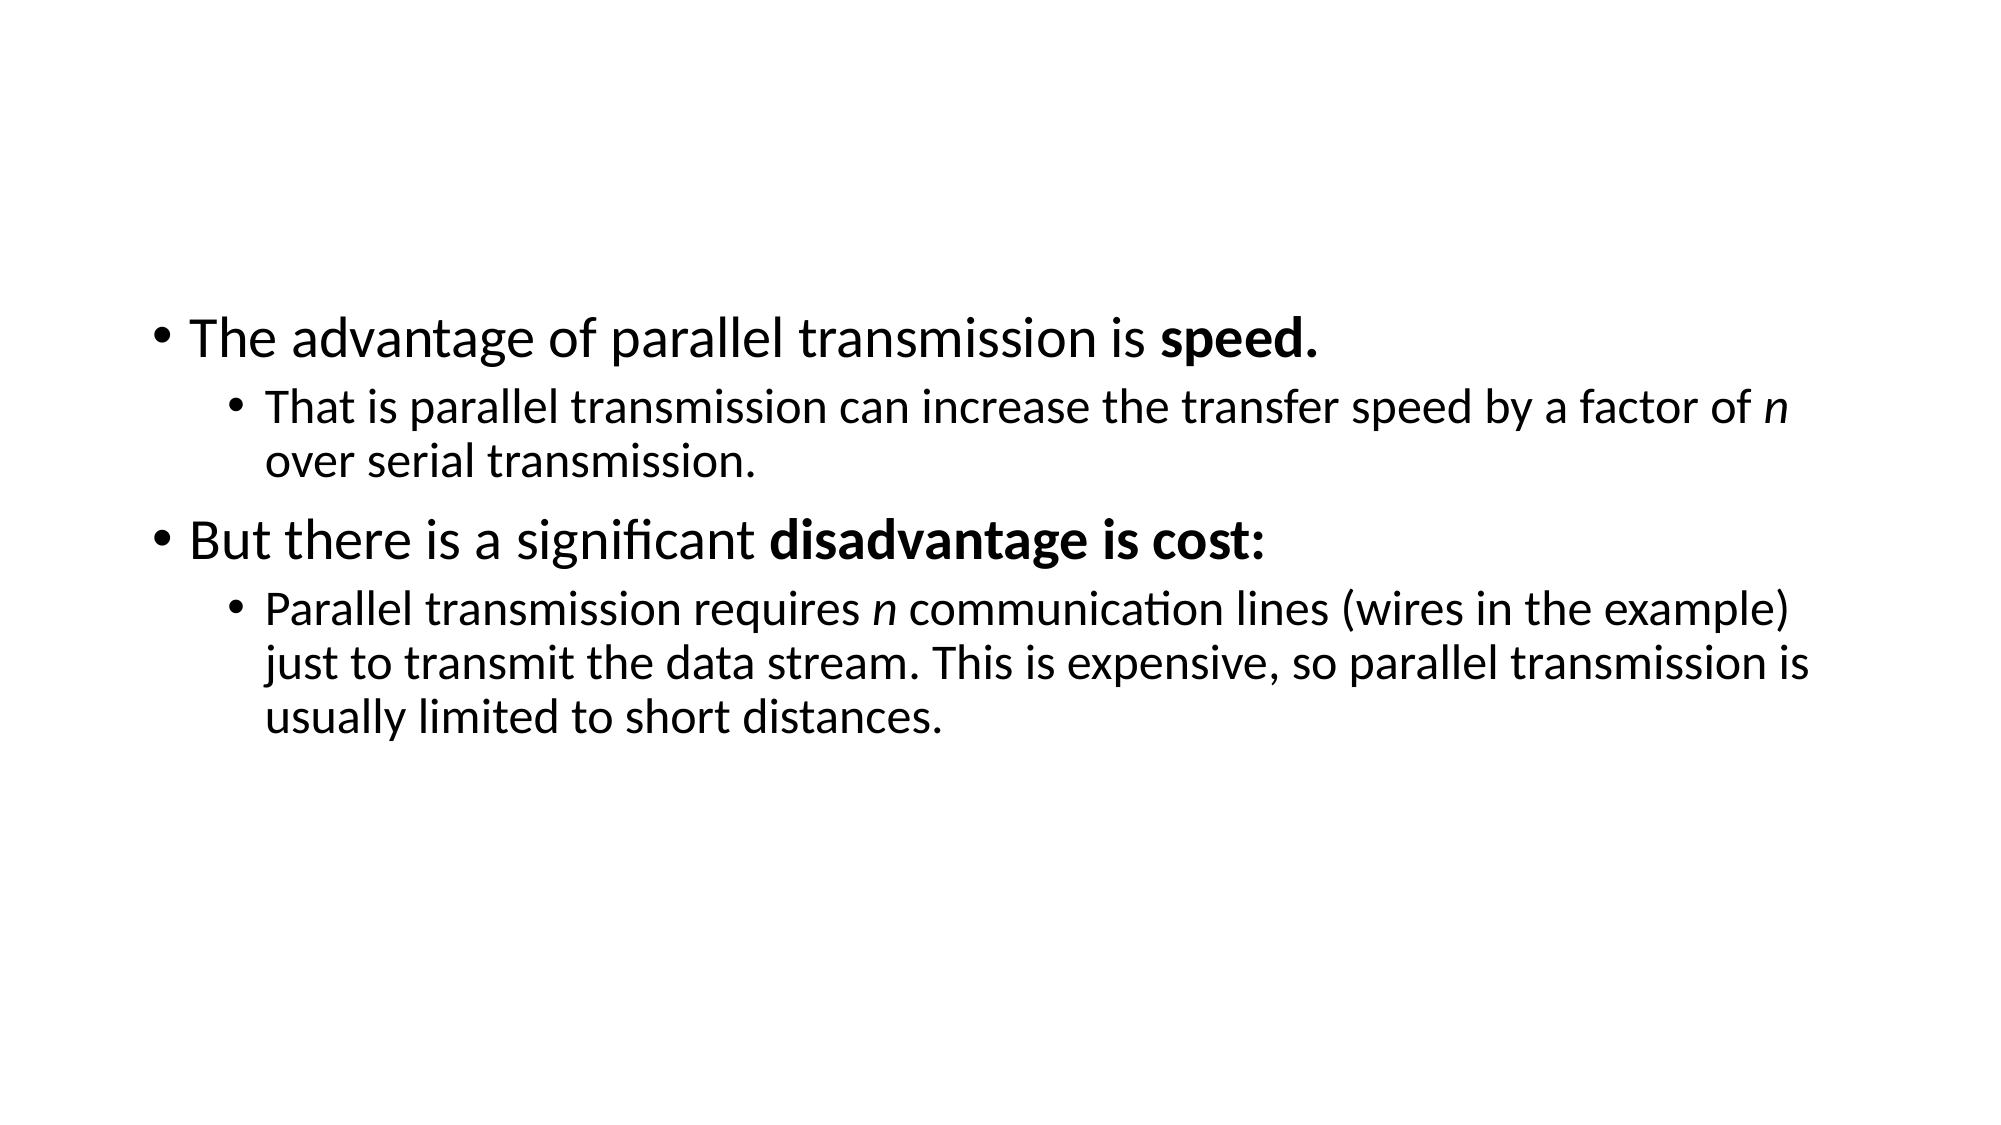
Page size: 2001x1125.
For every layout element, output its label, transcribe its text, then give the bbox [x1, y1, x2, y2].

list The advantage of parallel transmission is speed. That is parallel transmission can increase the transfer speed by a factor of n over serial transmission. But there is a significant disadvantage is cost: Parallel transmission requires n communication lines (wires in the example) just to transmit the data stream. This is expensive, so parallel transmission is usually limited to short distances. [137, 299, 1863, 1014]
